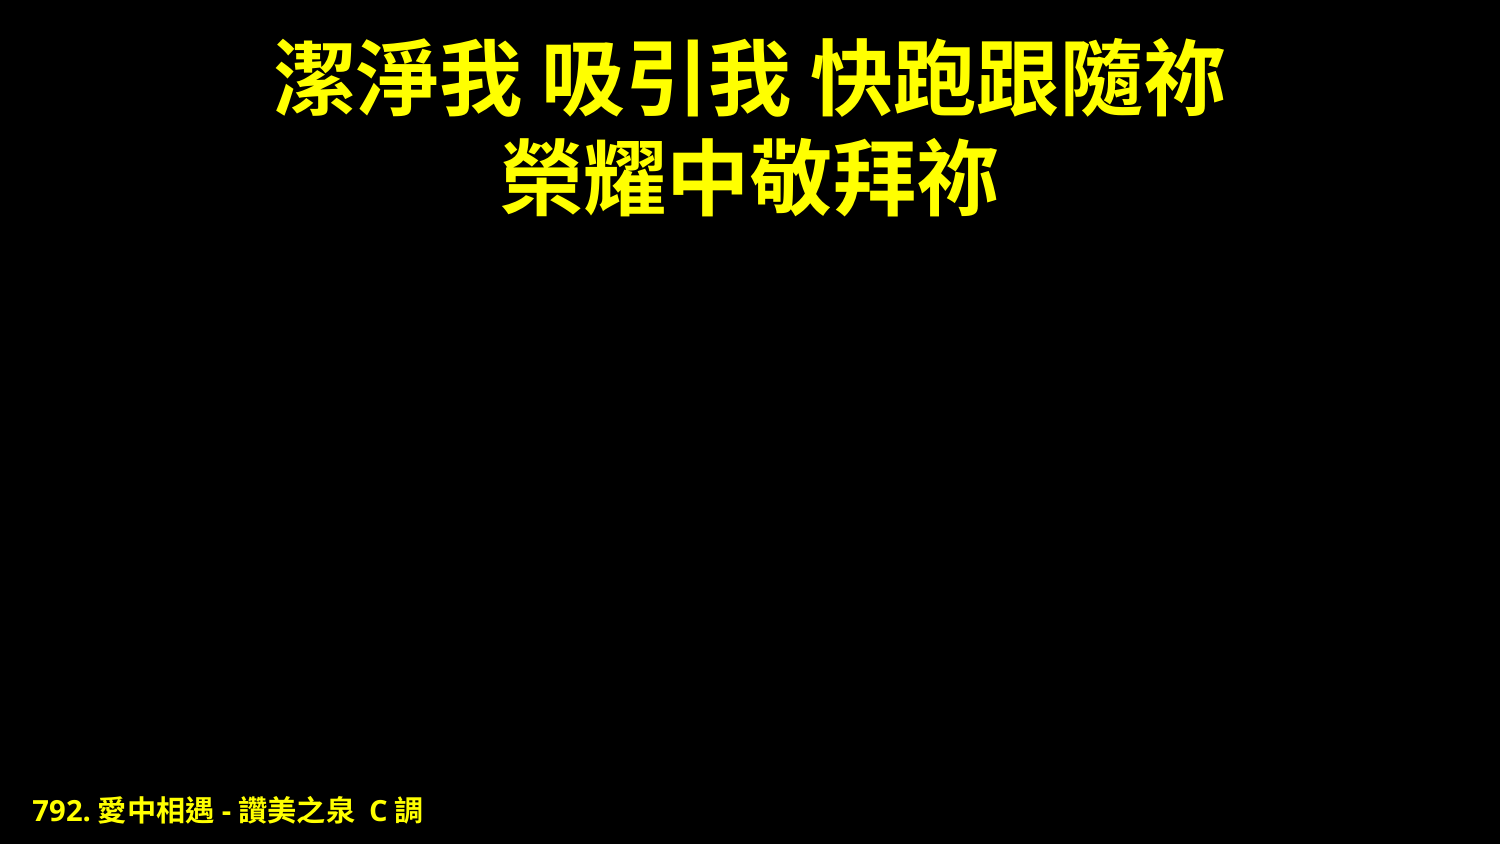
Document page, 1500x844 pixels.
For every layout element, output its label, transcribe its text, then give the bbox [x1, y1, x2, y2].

text_box 792.愛中相遇-讚美之泉 C調 [17, 784, 656, 835]
title 潔淨我 吸引我 快跑跟隨祢 榮耀中敬拜祢 [0, 55, 1500, 197]
